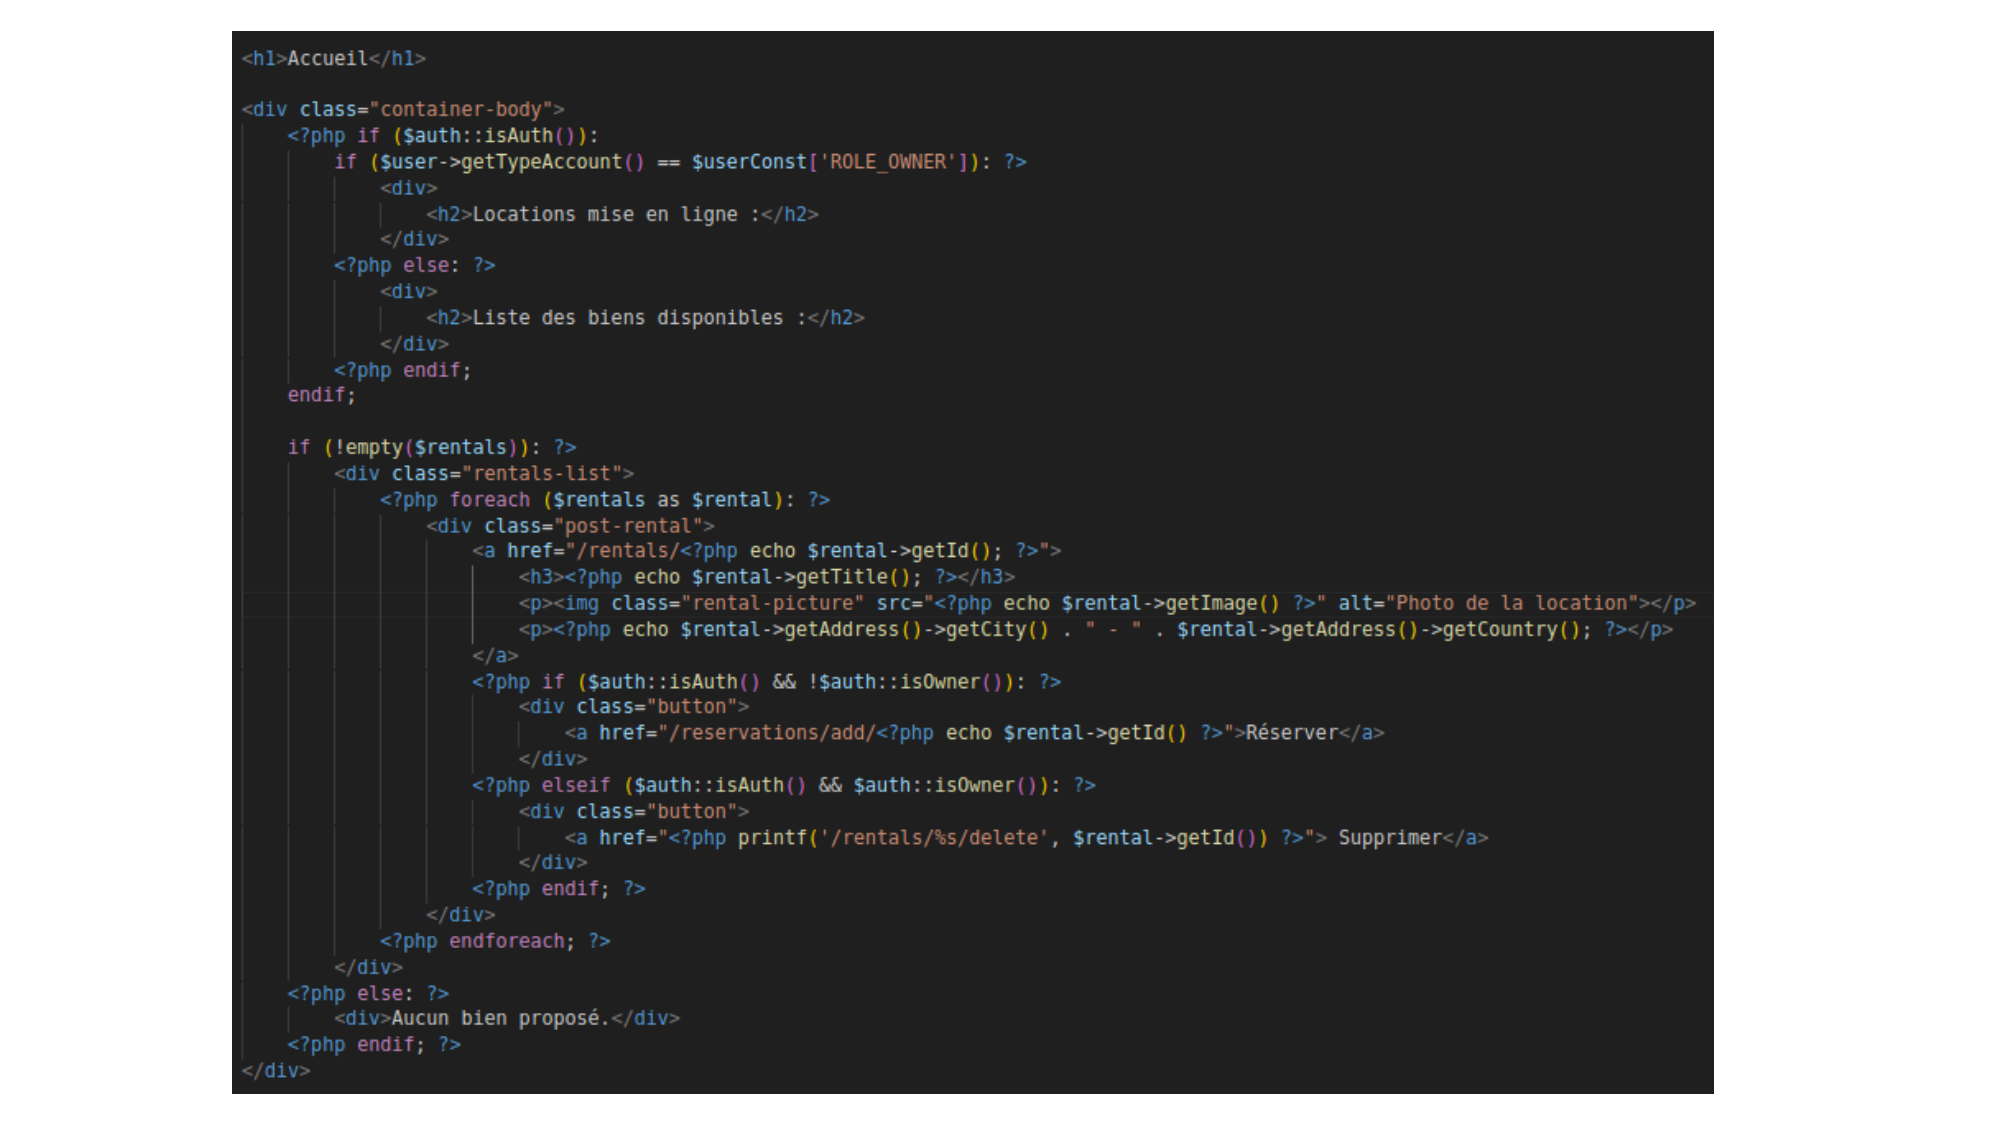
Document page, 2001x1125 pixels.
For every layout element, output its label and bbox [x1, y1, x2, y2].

list [232, 31, 1714, 1095]
